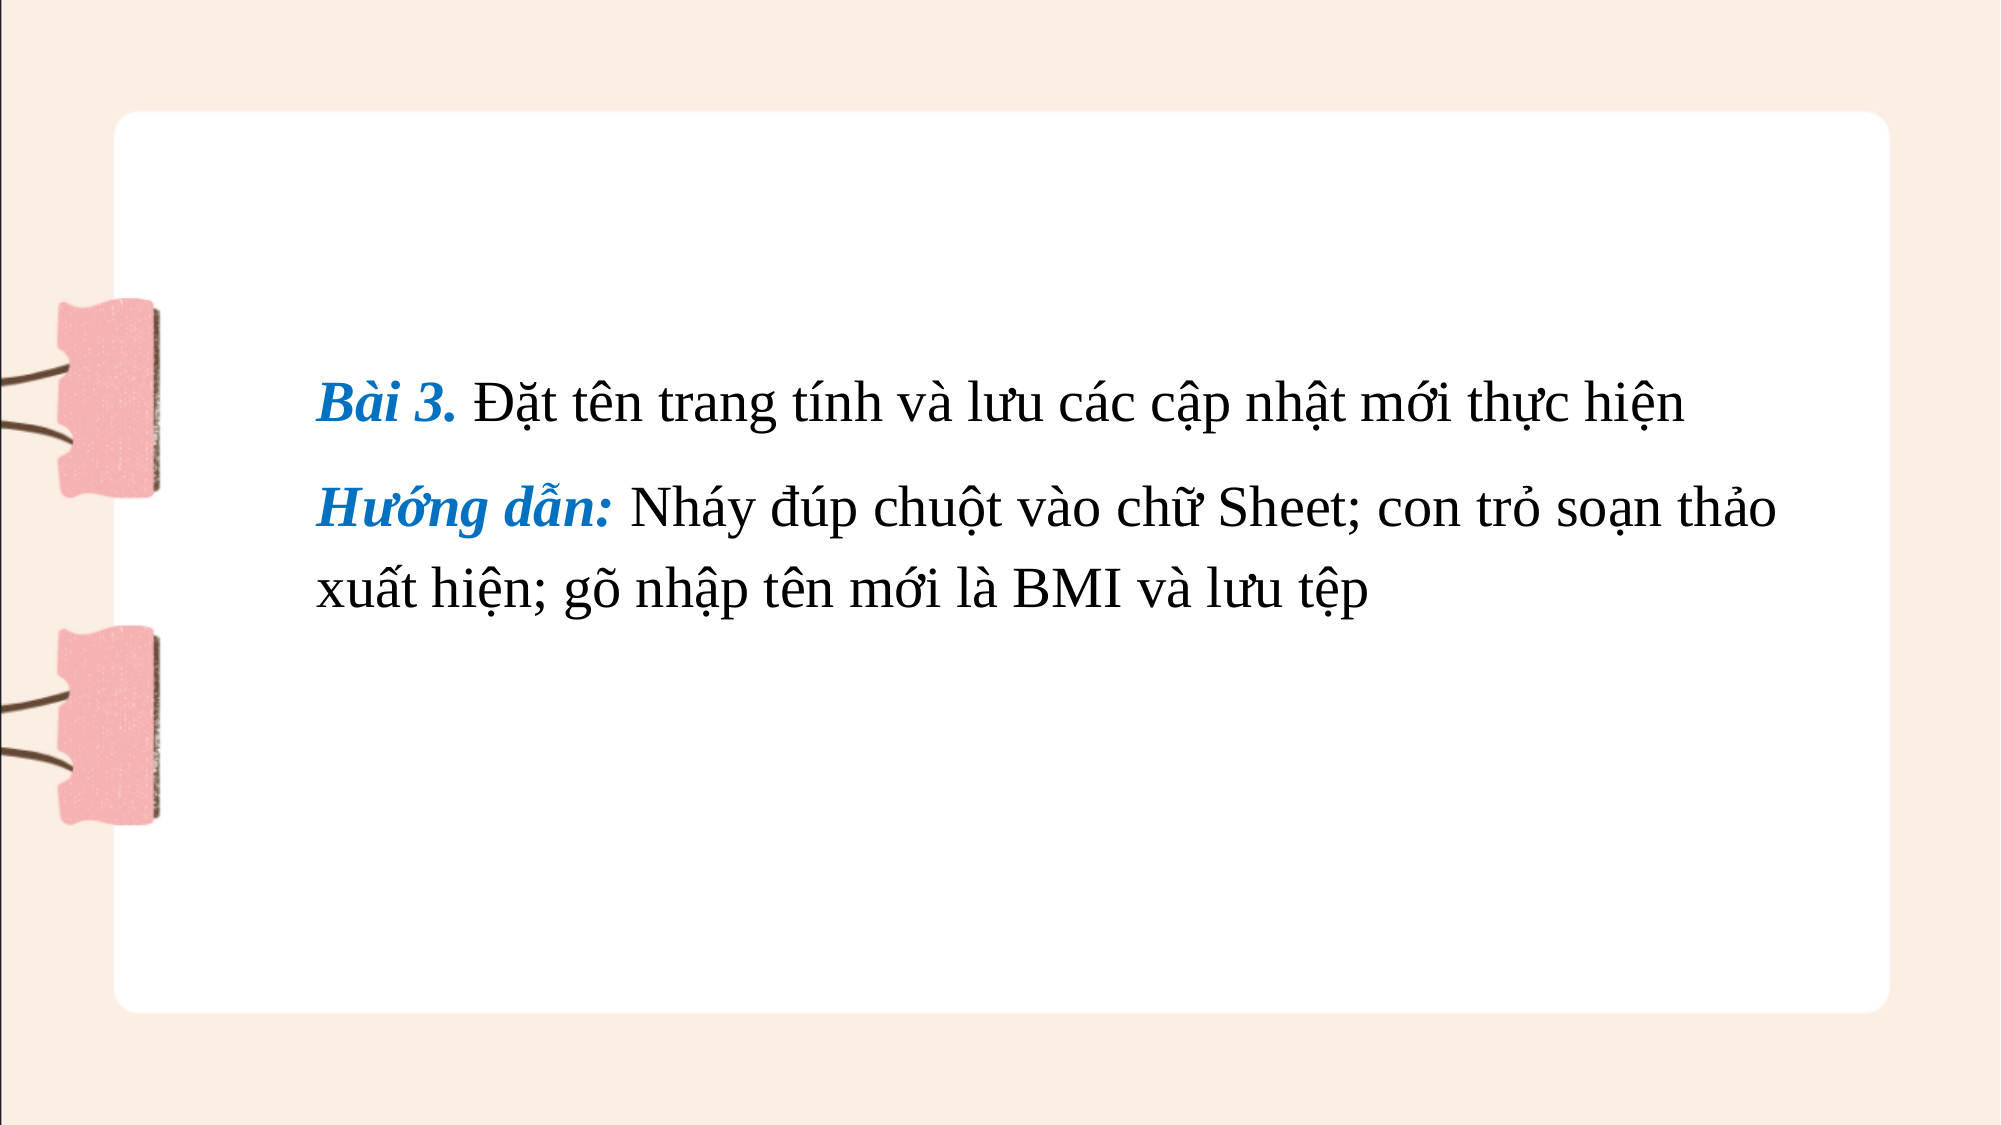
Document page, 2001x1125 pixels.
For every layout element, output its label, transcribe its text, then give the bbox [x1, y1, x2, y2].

text_box Bài 3. Đặt tên trang tính và lưu các cập nhật mới thực hiện Hướng dẫn: Nháy đúp chuột vào chữ Sheet; con trỏ soạn thảo xuất hiện; gõ nhập tên mới là BMI và lưu tệp [302, 345, 1794, 627]
picture [0, 0, 2001, 1125]
